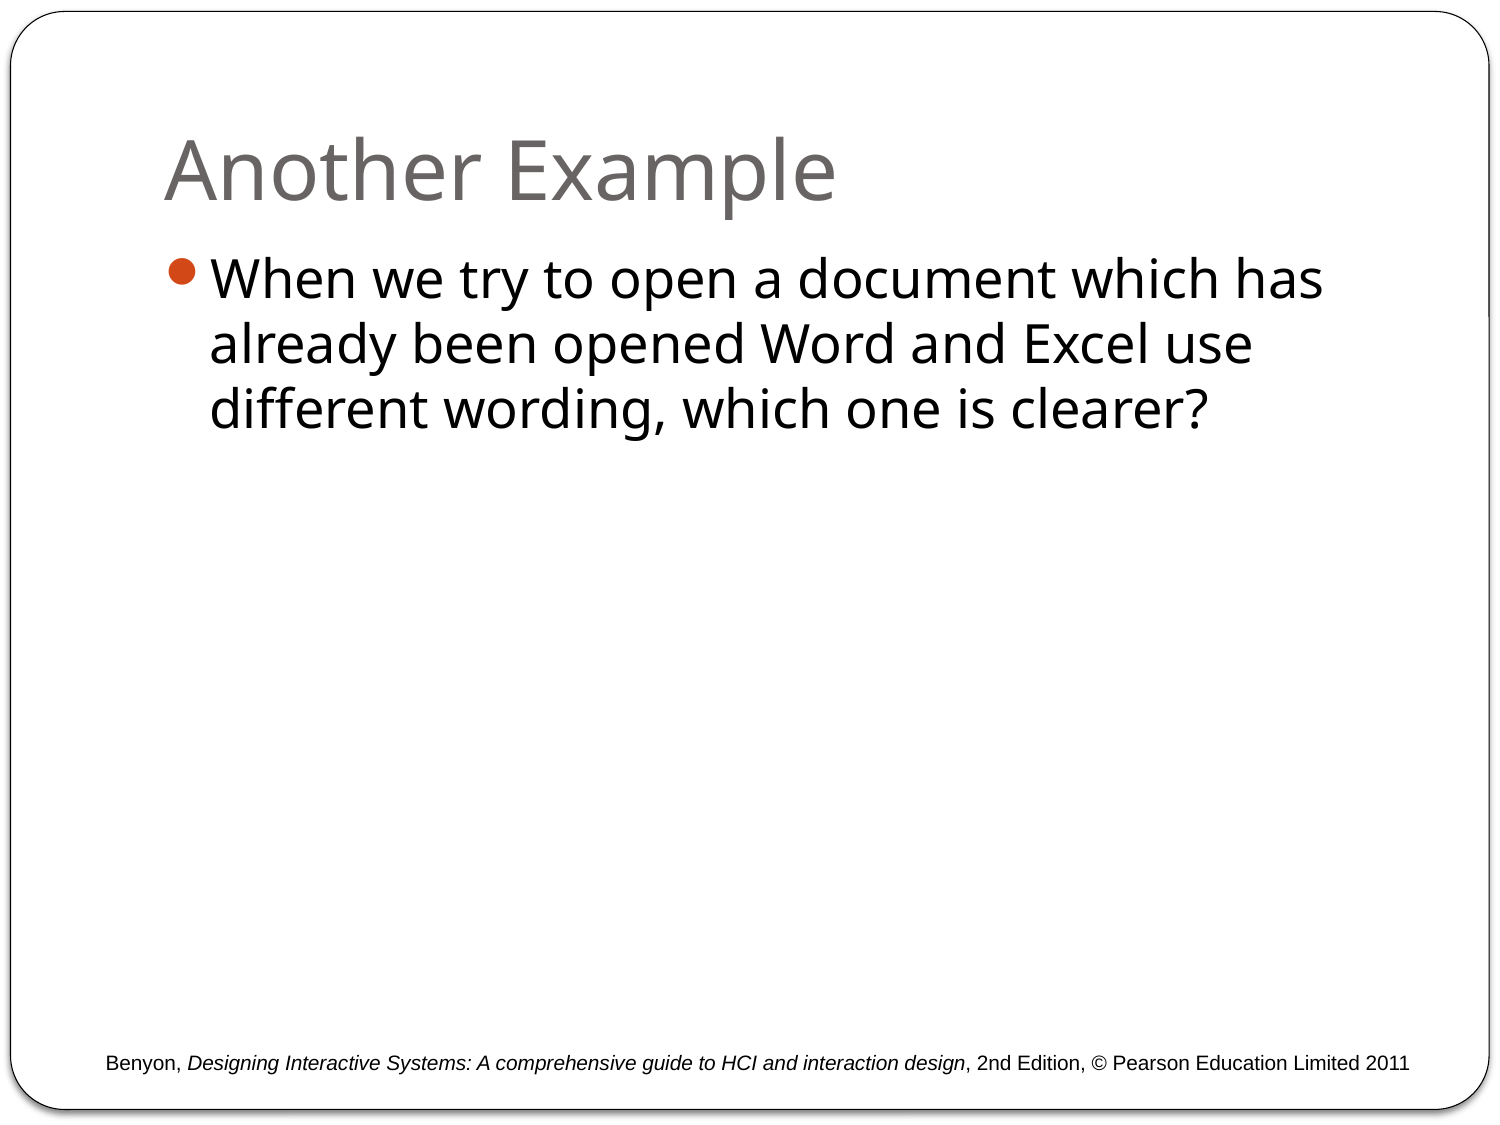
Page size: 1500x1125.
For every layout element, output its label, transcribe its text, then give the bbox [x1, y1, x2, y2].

title Another Example [150, 45, 1425, 233]
list When we try to open a document which has already been opened Word and Excel use different wording, which one is clearer? [150, 237, 1425, 988]
